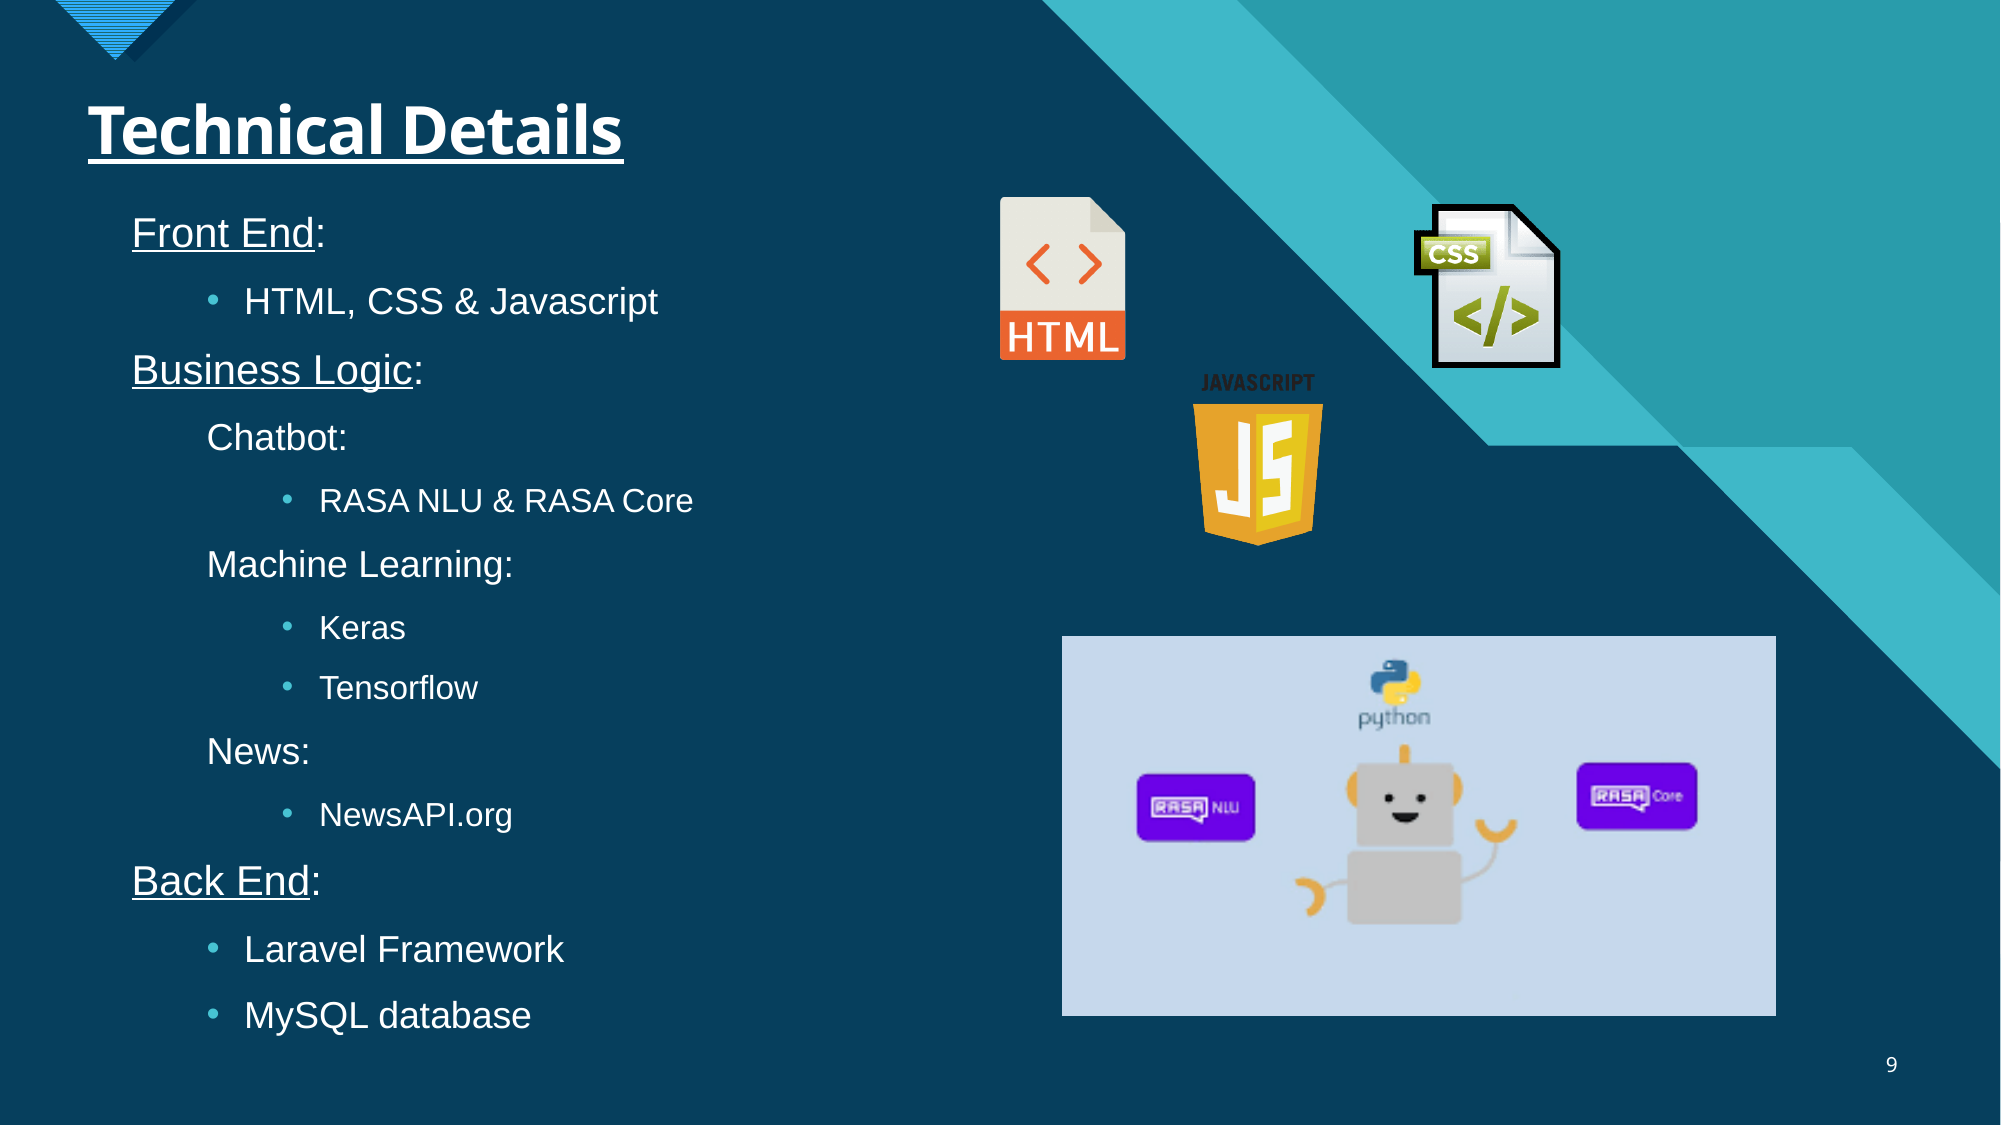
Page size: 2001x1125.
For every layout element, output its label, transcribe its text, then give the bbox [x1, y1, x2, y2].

picture [1235, 375, 1244, 390]
picture [1414, 204, 1578, 368]
picture [1223, 375, 1233, 390]
picture [1274, 375, 1282, 390]
picture [1304, 375, 1314, 390]
picture [1194, 404, 1322, 545]
picture [1202, 375, 1207, 390]
slide_number 9 [1845, 1035, 1913, 1096]
picture [1261, 375, 1269, 390]
picture [1211, 375, 1221, 390]
picture [1248, 375, 1256, 390]
title Technical Details [72, 89, 1913, 177]
list Front End: HTML, CSS & Javascript Business Logic: Chatbot: RASA NLU & RASA Core Machine Learning: Keras Tensorflow News: NewsAPI.org Back End: Laravel Framework MySQL database [116, 198, 821, 1062]
picture [1063, 637, 1775, 1015]
picture [1001, 198, 1125, 359]
picture [1293, 375, 1302, 390]
